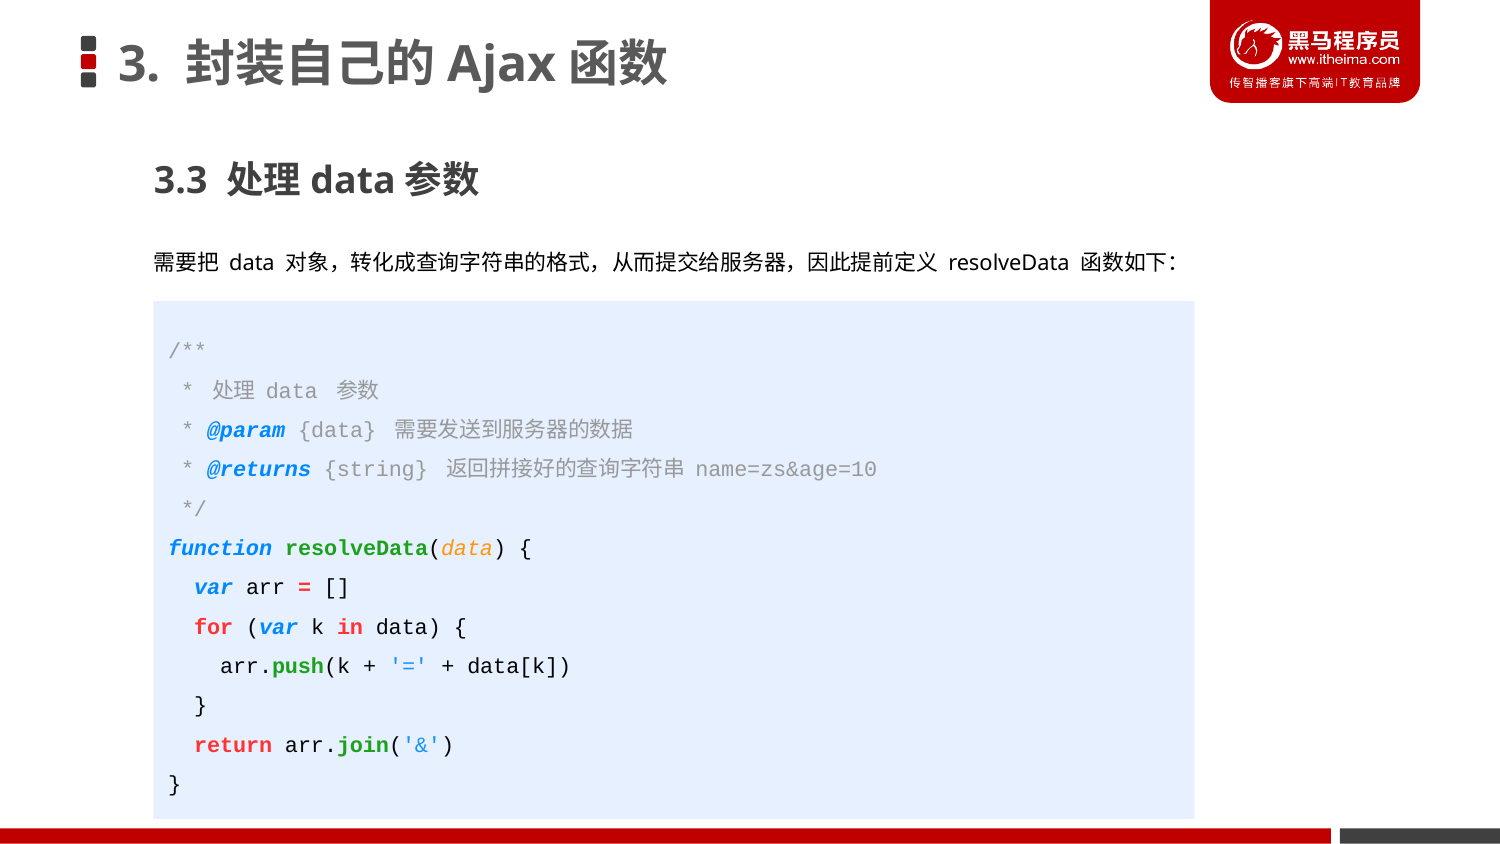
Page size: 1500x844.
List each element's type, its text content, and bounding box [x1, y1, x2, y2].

text_box /** * 处理 data 参数 * @param {data} 需要发送到服务器的数据 * @returns {string} 返回拼接好的查询字符串 name=zs&age=10 */ function resolveData(data) { var arr = [] for (var k in data) { arr.push(k + '=' + data[k]) } return arr.join('&') } [152, 300, 1195, 820]
picture [1211, 11, 1419, 97]
title 3. 封装自己的Ajax函数 [103, 0, 1209, 130]
list 需要把 data 对象，转化成查询字符串的格式，从而提交给服务器，因此提前定义 resolveData 函数如下： [139, 228, 1245, 290]
list 3.3 处理data参数 [139, 153, 1209, 228]
